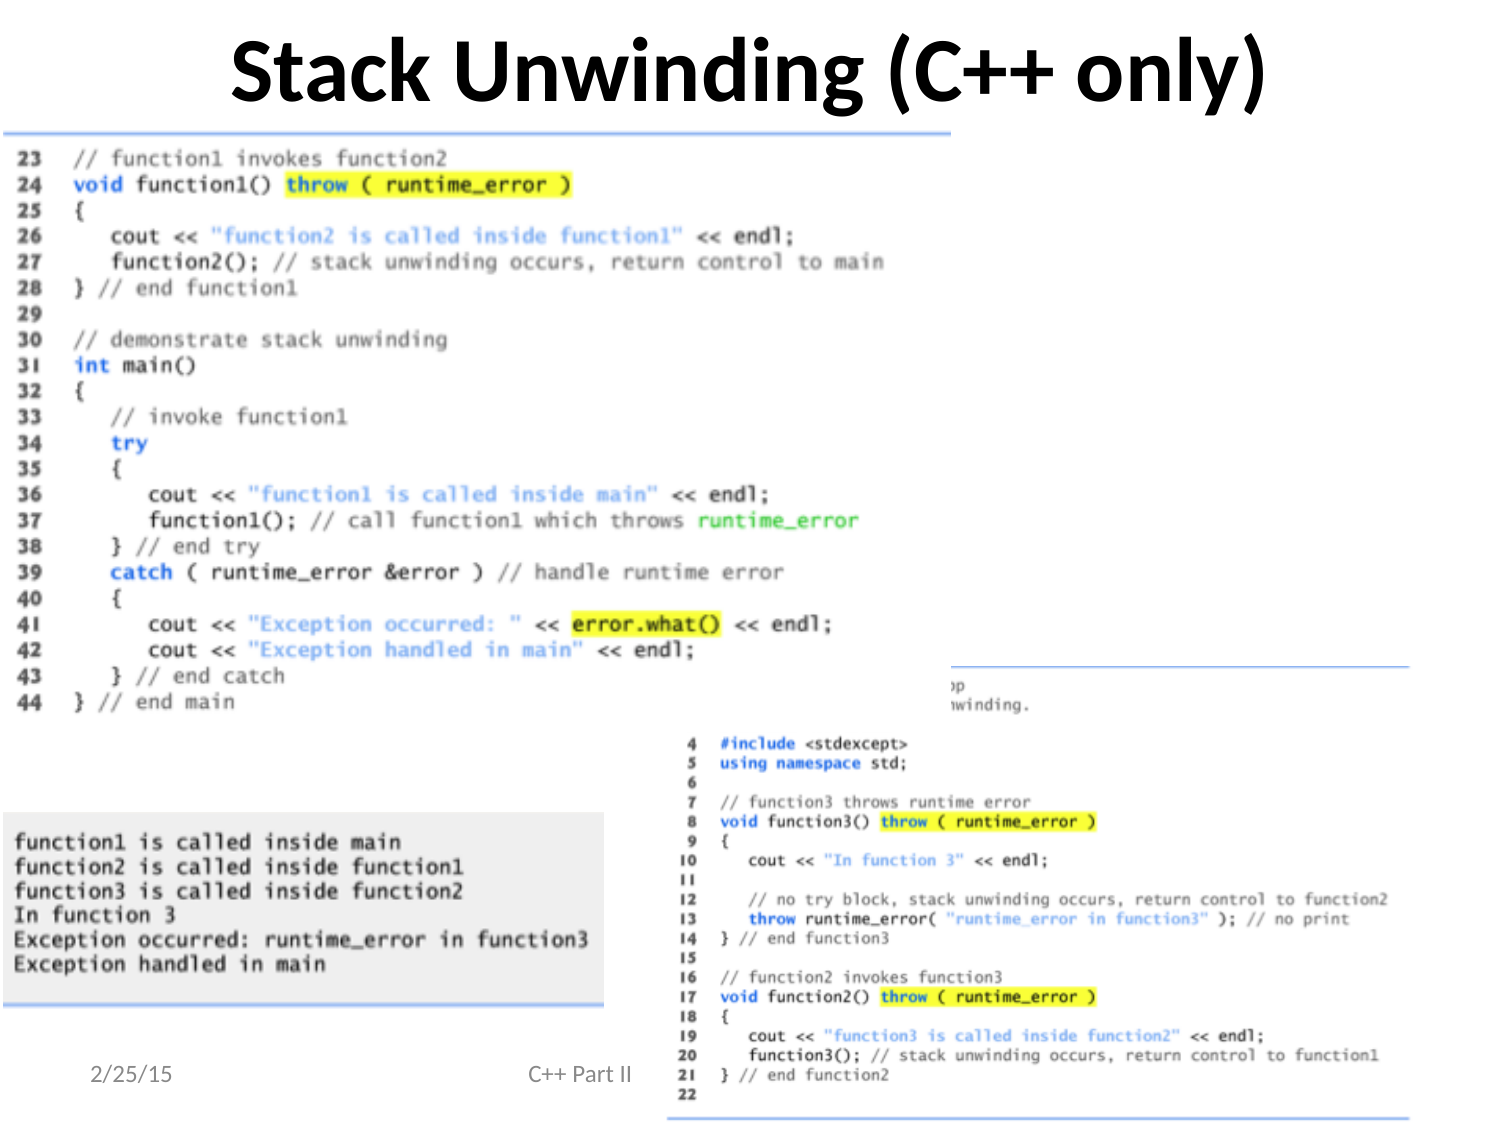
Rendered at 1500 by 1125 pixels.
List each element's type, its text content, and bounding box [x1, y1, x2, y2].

footer C++ Part II [512, 1042, 658, 1103]
title Stack Unwinding (C++ only) [74, 0, 1426, 131]
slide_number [75, 1042, 425, 1103]
picture [2, 812, 604, 1011]
picture [2, 129, 1500, 1125]
